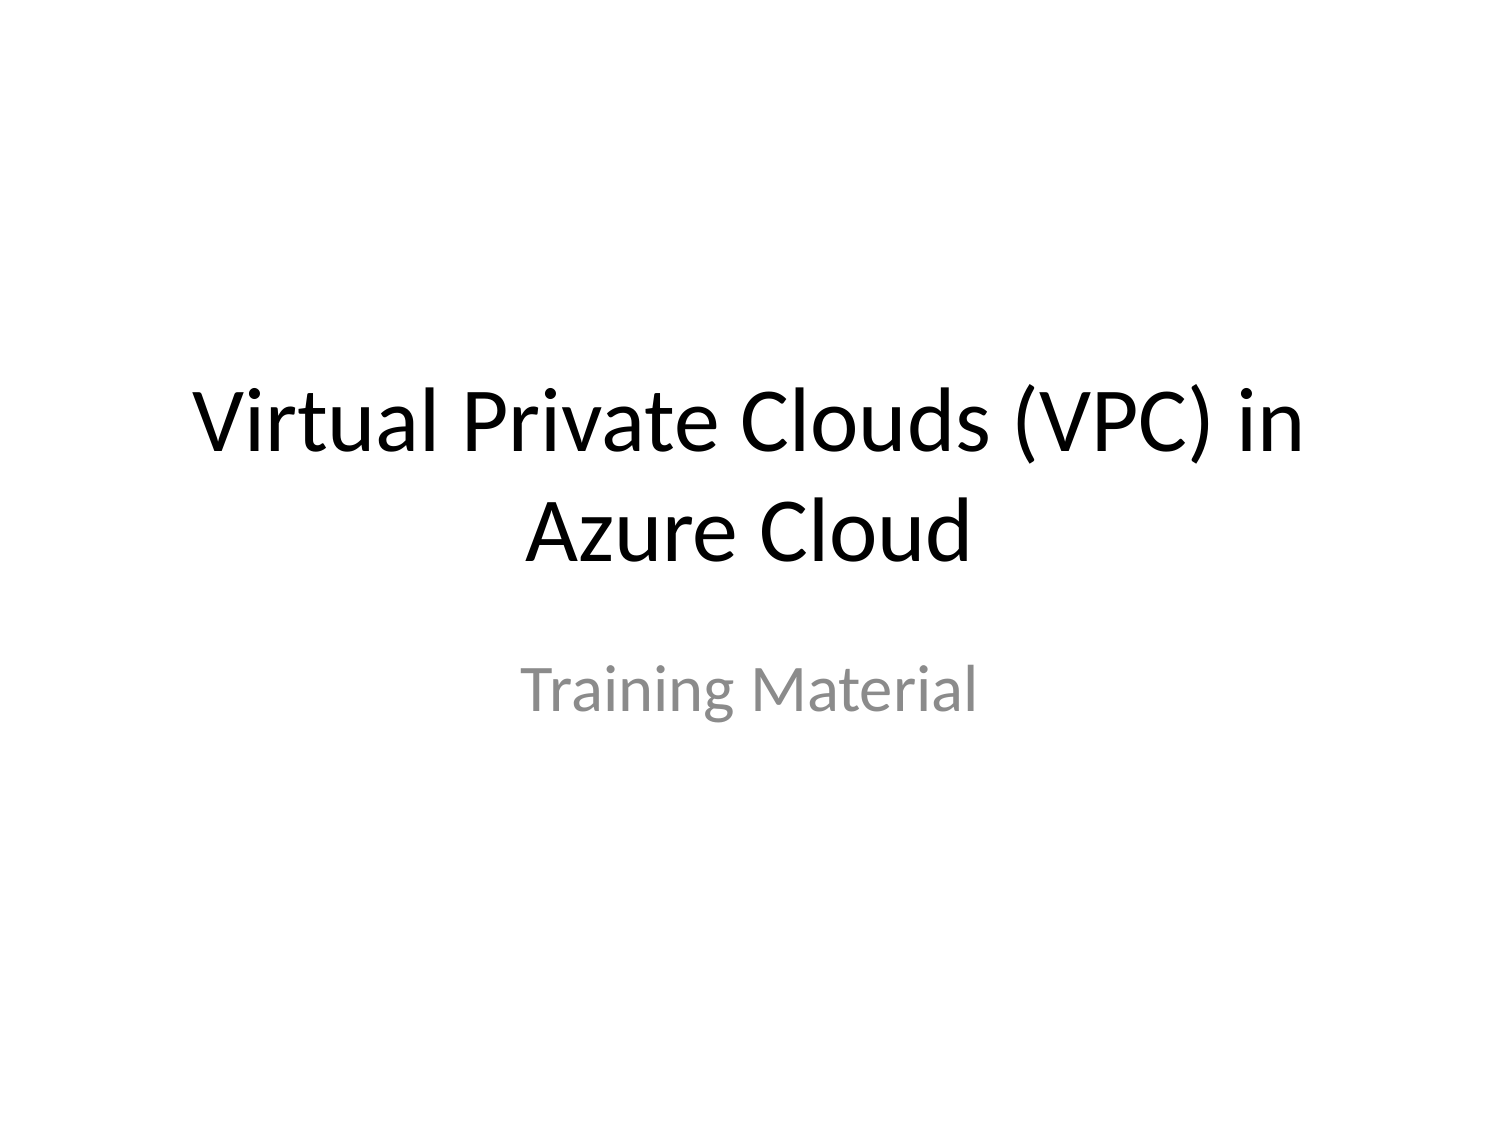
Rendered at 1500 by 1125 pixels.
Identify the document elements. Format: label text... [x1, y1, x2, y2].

subtitle Training Material [225, 637, 1275, 925]
title Virtual Private Clouds (VPC) in Azure Cloud [112, 349, 1388, 591]
